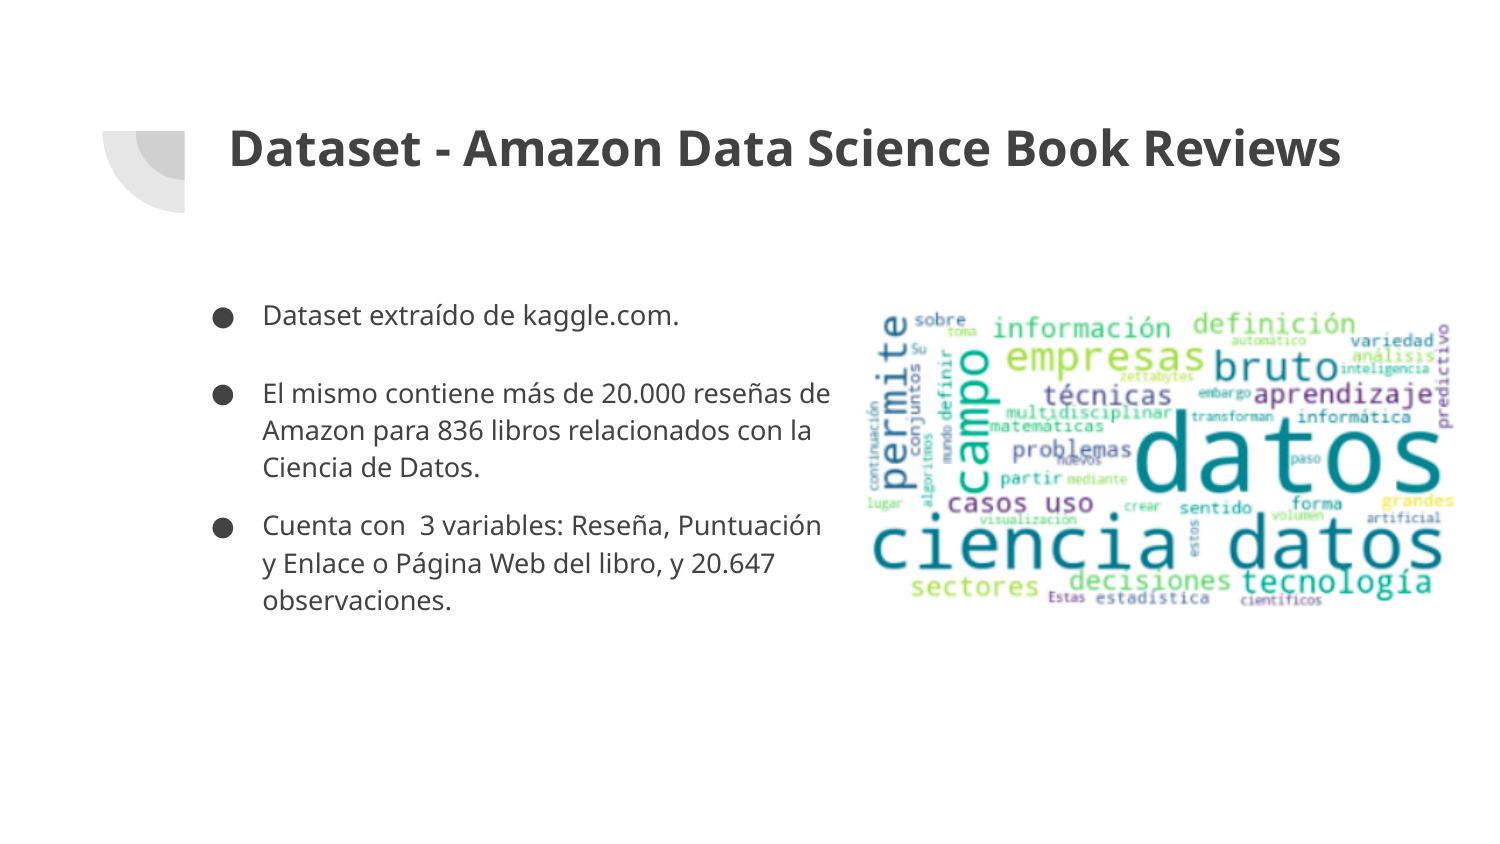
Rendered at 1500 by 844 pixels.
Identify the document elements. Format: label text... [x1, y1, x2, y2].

text_box Cuenta con 3 variables: Reseña, Puntuación y Enlace o Página Web del libro, y 20.647 observaciones. [172, 488, 849, 631]
text_box El mismo contiene más de 20.000 reseñas de Amazon para 836 libros relacionados con la Ciencia de Datos. [172, 356, 842, 488]
title Dataset - Amazon Data Science Book Reviews [213, 98, 1368, 263]
picture [847, 306, 1467, 613]
list Dataset extraído de kaggle.com. [172, 285, 1275, 332]
